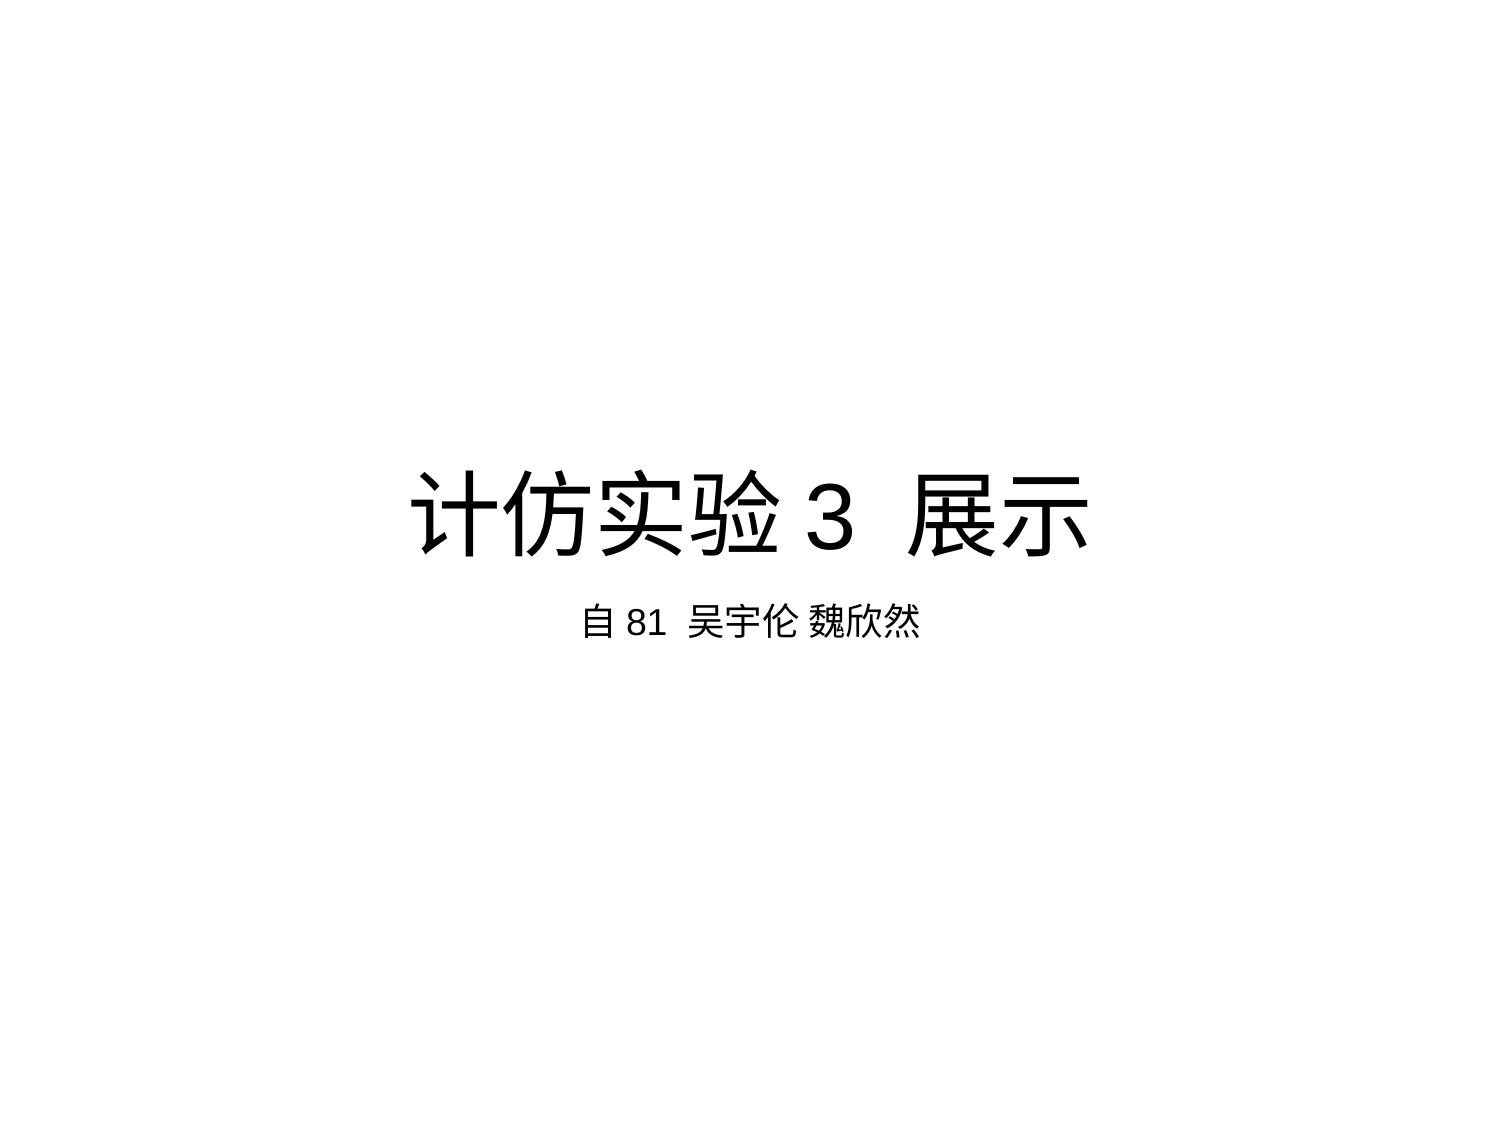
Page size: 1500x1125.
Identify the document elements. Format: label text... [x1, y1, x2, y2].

subtitle 自81 吴宇伦 魏欣然 [187, 590, 1313, 863]
title 计仿实验3 展示 [187, 183, 1313, 576]
